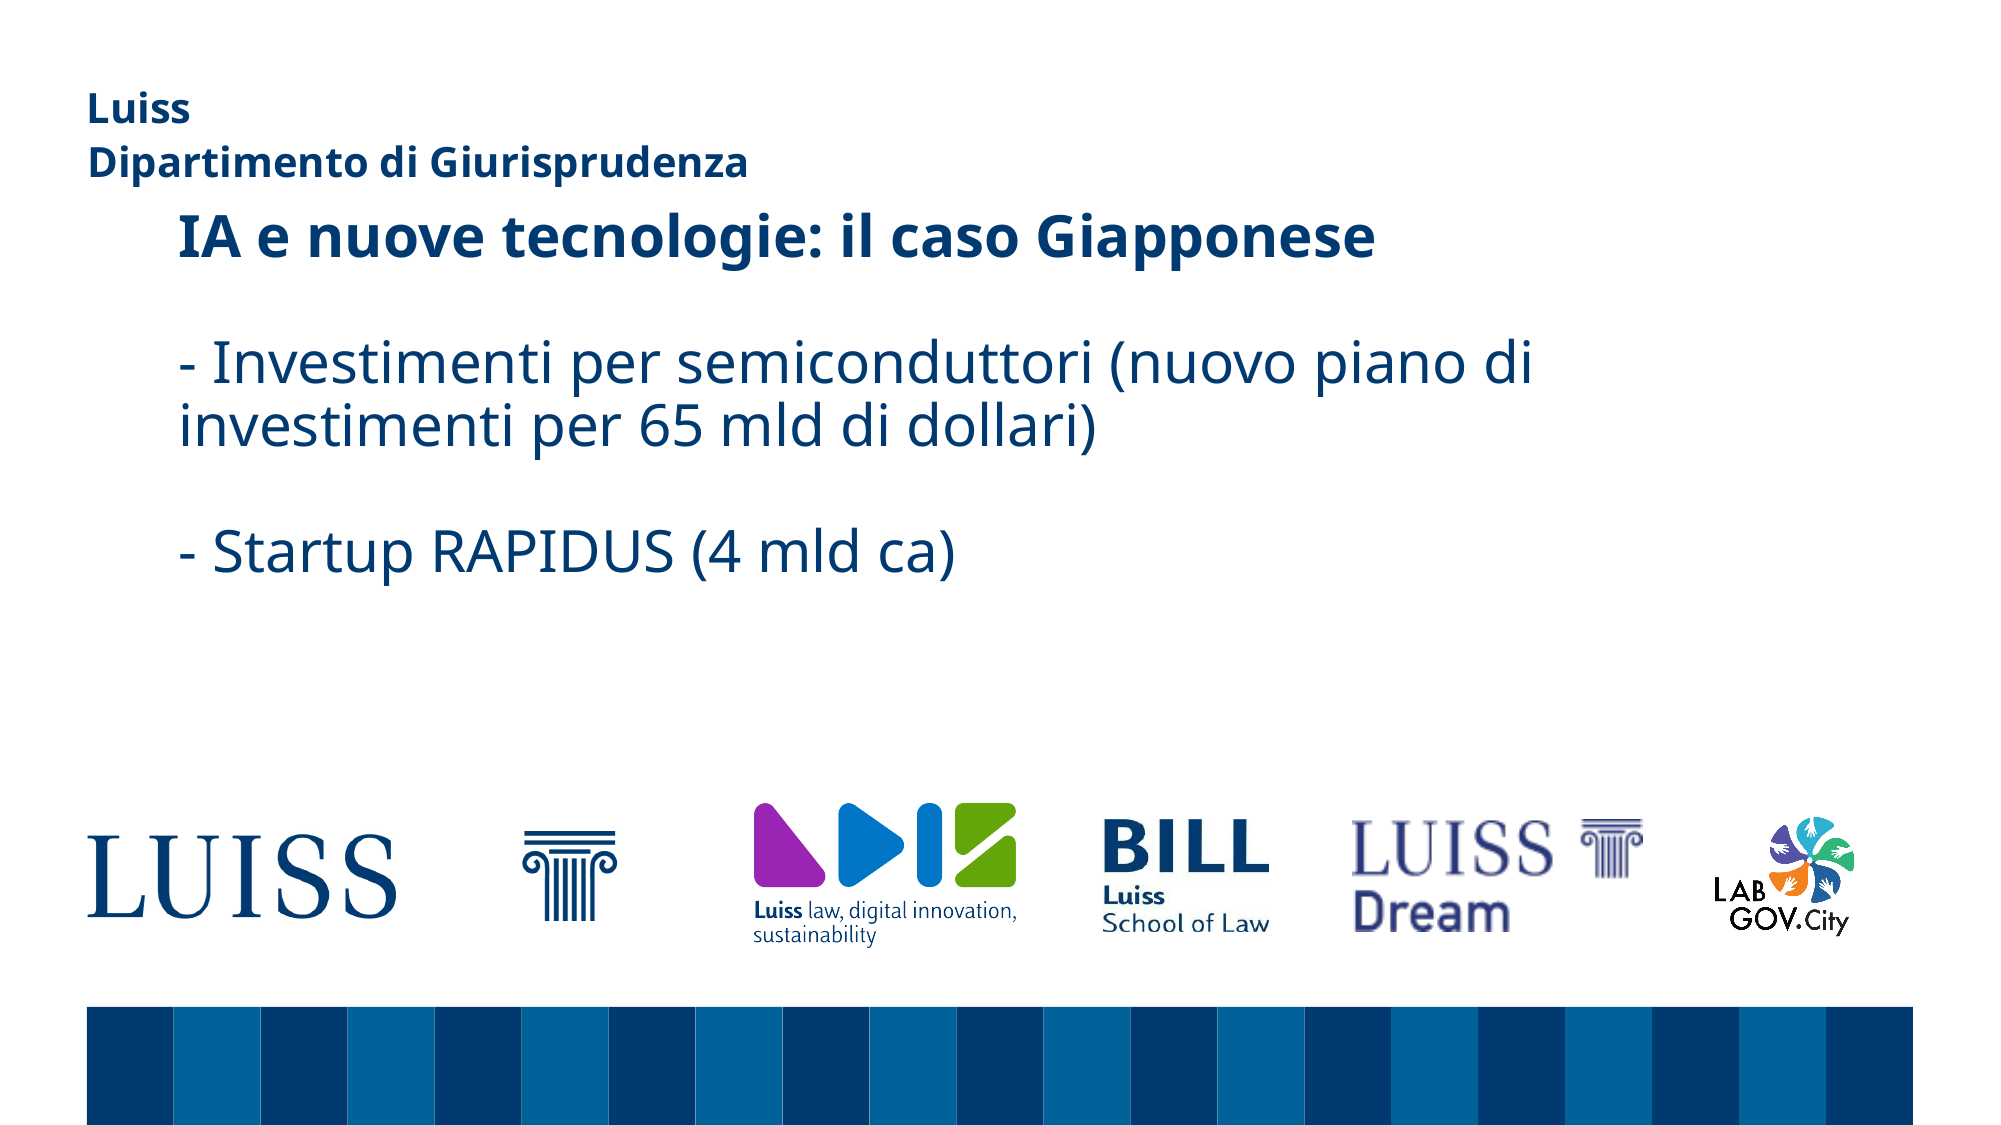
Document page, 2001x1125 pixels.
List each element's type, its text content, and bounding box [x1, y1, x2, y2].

picture [754, 803, 1016, 948]
title IA e nuove tecnologie: il caso Giapponese - Investimenti per semiconduttori (nuovo piano di investimenti per 65 mld di dollari) - Startup RAPIDUS (4 mld ca) [178, 207, 1807, 676]
picture [1352, 819, 1643, 932]
picture [84, 831, 619, 921]
picture [1103, 819, 1269, 932]
list Dipartimento di Giurisprudenza [86, 141, 1218, 184]
picture [1707, 808, 1862, 944]
